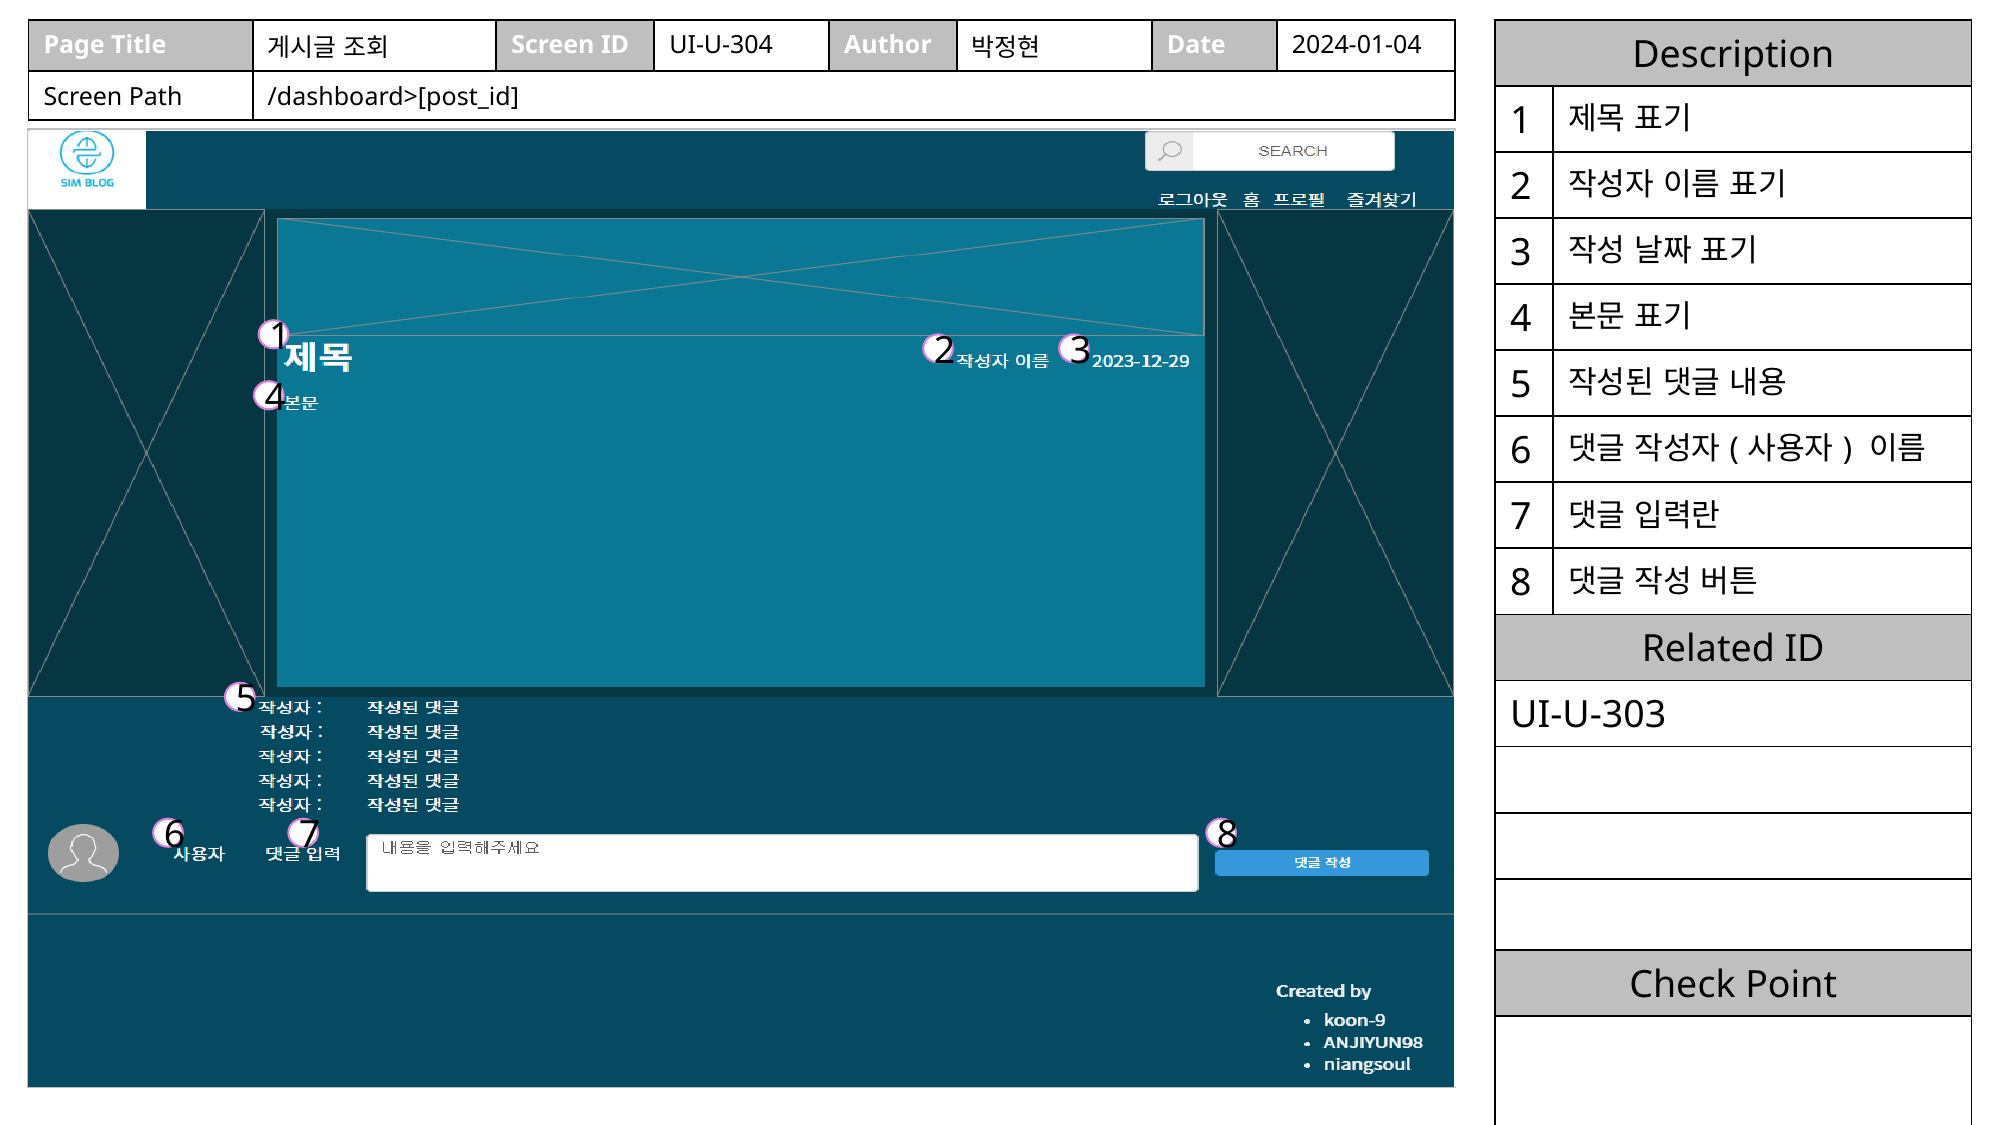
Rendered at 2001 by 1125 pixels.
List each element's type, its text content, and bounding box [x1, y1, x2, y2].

table_header Description [1496, 21, 1971, 85]
table_cell Screen Path [29, 72, 252, 119]
picture [28, 131, 145, 214]
table_header 2024-01-04 [1278, 21, 1454, 70]
picture [49, 825, 118, 881]
text_box [27, 128, 1456, 1088]
table_cell 4 [1496, 285, 1552, 349]
picture [310, 343, 314, 371]
picture [396, 702, 400, 713]
table_cell Related ID [1496, 615, 1971, 680]
picture [258, 320, 307, 370]
picture [433, 701, 440, 712]
picture [1390, 1038, 1395, 1047]
table_cell [1496, 747, 1971, 812]
table_header UI-U-304 [655, 21, 828, 70]
table_cell 댓글 작성자(사용자) 이름 [1554, 417, 1971, 481]
picture [1395, 1038, 1400, 1047]
table_cell 본문 표기 [1554, 285, 1971, 349]
table_cell 댓글 입력란 [1554, 483, 1971, 547]
picture [303, 774, 307, 788]
table_header Screen ID [497, 21, 653, 70]
picture [225, 682, 255, 711]
table_cell 작성된 댓글 내용 [1554, 351, 1971, 415]
picture [1341, 1018, 1349, 1025]
picture [1366, 1038, 1374, 1047]
picture [1059, 334, 1089, 363]
picture [303, 725, 308, 739]
picture [1338, 1038, 1347, 1047]
picture [153, 818, 183, 847]
table_cell Check Point [1496, 951, 1971, 1015]
table_header Page Title [29, 21, 252, 70]
table_cell [1496, 814, 1971, 878]
picture [367, 835, 1198, 891]
table_cell 1 [1496, 87, 1552, 151]
table_cell 작성 날짜 표기 [1554, 219, 1971, 283]
table_cell /dashboard>[post_id] [254, 72, 1454, 119]
picture [432, 774, 440, 786]
table_cell 5 [1496, 351, 1552, 415]
table_cell 8 [1496, 549, 1552, 614]
picture [1326, 1014, 1332, 1025]
table_header Date [1153, 21, 1276, 70]
picture [288, 818, 318, 852]
picture [253, 381, 284, 410]
picture [432, 725, 440, 737]
picture [288, 702, 292, 713]
picture [303, 750, 307, 763]
table_cell 6 [1496, 417, 1552, 481]
table_cell 3 [1496, 219, 1552, 283]
picture [1409, 1038, 1421, 1046]
table_cell [1496, 1017, 1971, 1125]
table_cell 댓글 작성 버튼 [1554, 549, 1971, 614]
picture [432, 798, 440, 810]
picture [303, 798, 307, 812]
picture [1146, 131, 1394, 170]
table_cell UI-U-303 [1496, 681, 1971, 746]
table_cell [1496, 880, 1971, 949]
picture [325, 363, 348, 371]
table_header 박정현 [958, 21, 1151, 70]
table_cell 2 [1496, 153, 1552, 217]
picture [1330, 989, 1337, 996]
picture [321, 344, 351, 359]
picture [432, 750, 440, 761]
picture [1358, 989, 1369, 999]
table_cell 제목 표기 [1554, 87, 1971, 151]
picture [1206, 818, 1236, 847]
table_header 게시글 조회 [254, 21, 495, 70]
table_cell 작성자 이름 표기 [1554, 153, 1971, 217]
picture [923, 334, 953, 363]
table_header Author [830, 21, 956, 70]
picture [1216, 851, 1428, 875]
table_cell 7 [1496, 483, 1552, 547]
picture [1380, 1062, 1387, 1069]
picture [1024, 355, 1029, 368]
